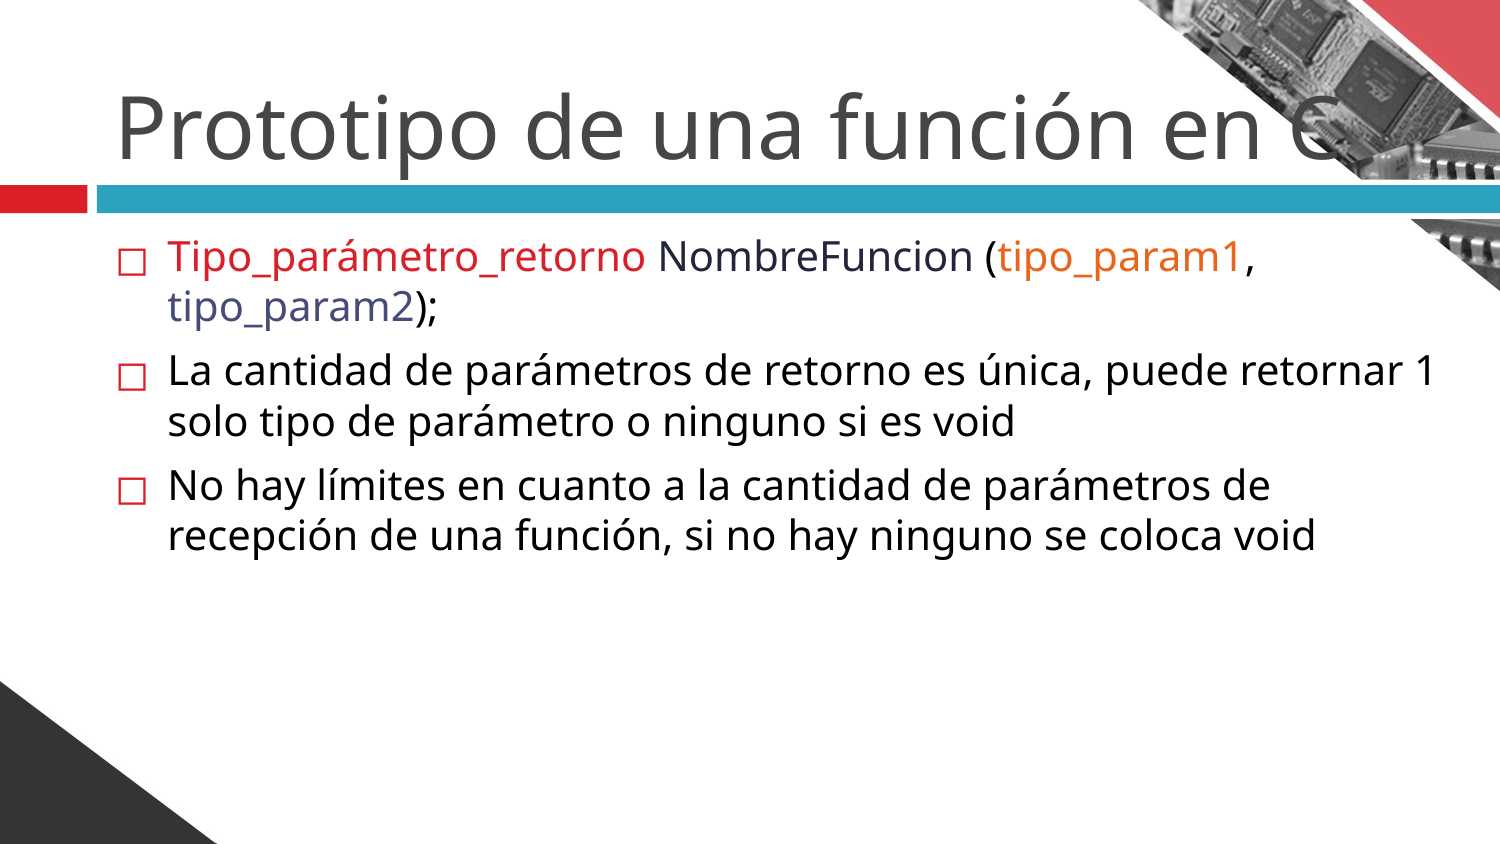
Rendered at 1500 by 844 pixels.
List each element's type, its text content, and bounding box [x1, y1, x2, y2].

list Tipo_parámetro_retorno NombreFuncion (tipo_param1, tipo_param2); La cantidad de parámetros de retorno es única, puede retornar 1 solo tipo de parámetro o ninguno si es void No hay límites en cuanto a la cantidad de parámetros de recepción de una función, si no hay ninguno se coloca void [99, 221, 1483, 759]
title Prototipo de una función en C [99, 19, 1438, 185]
picture [0, 0, 1500, 179]
picture [0, 219, 1500, 844]
